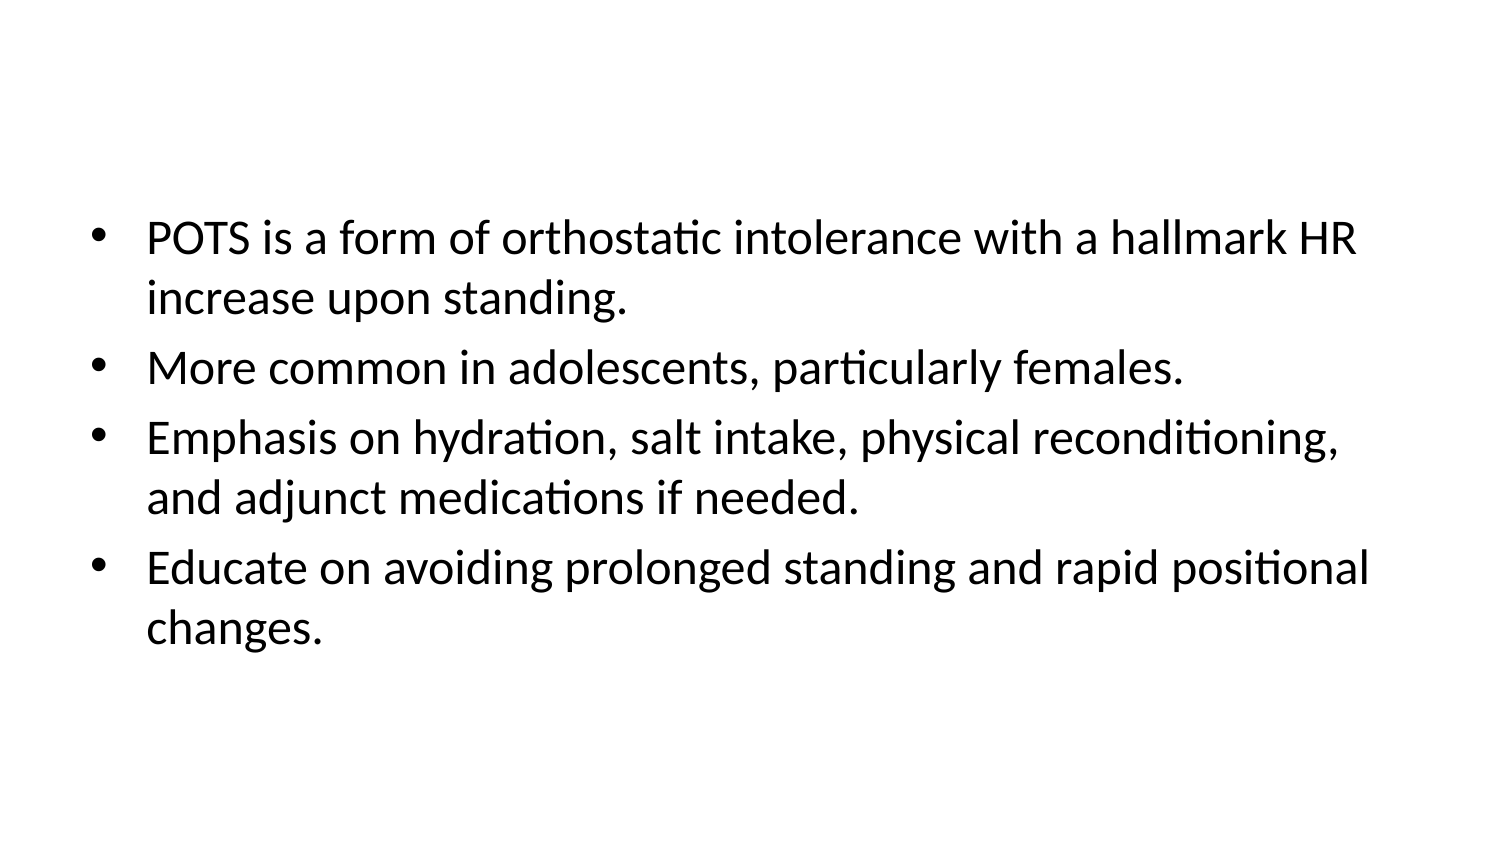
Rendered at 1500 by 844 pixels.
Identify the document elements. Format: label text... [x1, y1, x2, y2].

list POTS is a form of orthostatic intolerance with a hallmark HR increase upon standing. More common in adolescents, particularly females. Emphasis on hydration, salt intake, physical reconditioning, and adjunct medications if needed. Educate on avoiding prolonged standing and rapid positional changes. [75, 196, 1425, 754]
